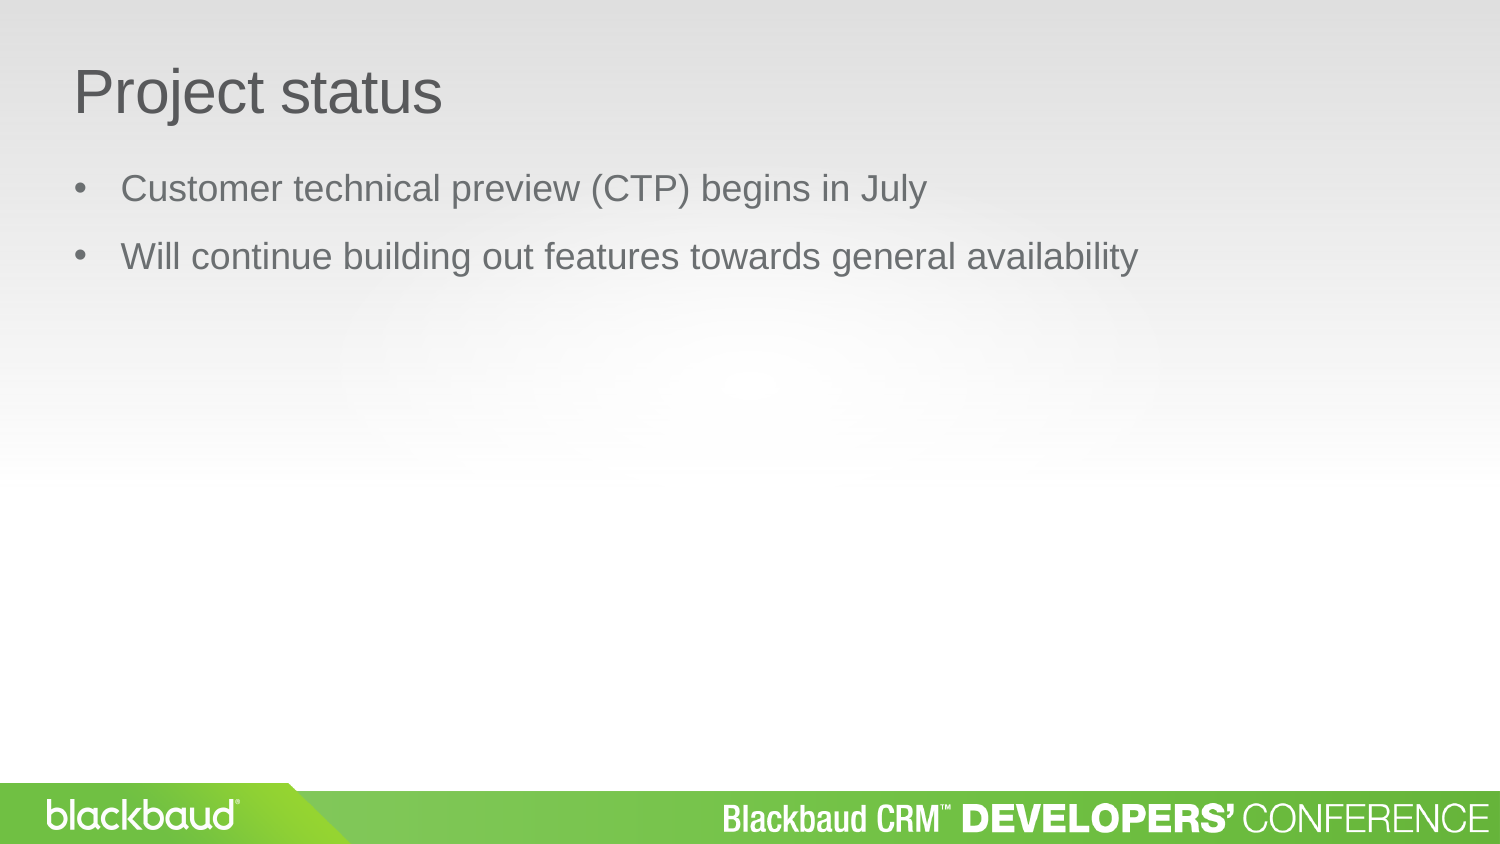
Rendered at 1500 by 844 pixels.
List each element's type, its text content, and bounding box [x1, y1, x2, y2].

picture [0, 0, 1500, 844]
text_box Project status [59, 43, 1000, 134]
text_box Customer technical preview (CTP) begins in July Will continue building out features towards general availability [59, 134, 1409, 285]
